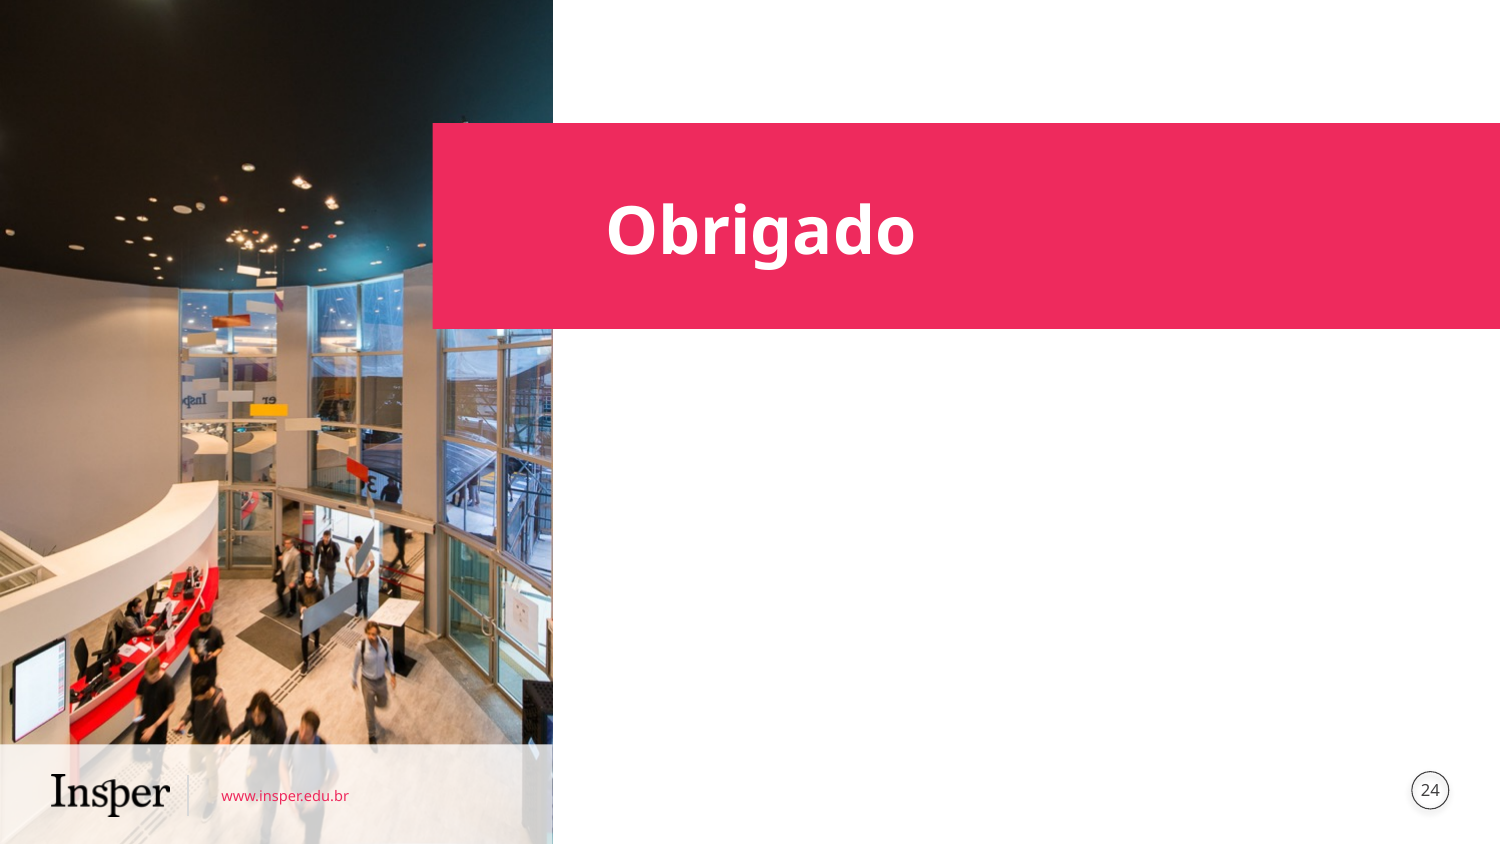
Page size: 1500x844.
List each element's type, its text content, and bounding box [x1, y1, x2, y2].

title Obrigado [589, 161, 1449, 294]
text_box [557, 123, 1500, 329]
picture [0, 0, 553, 844]
